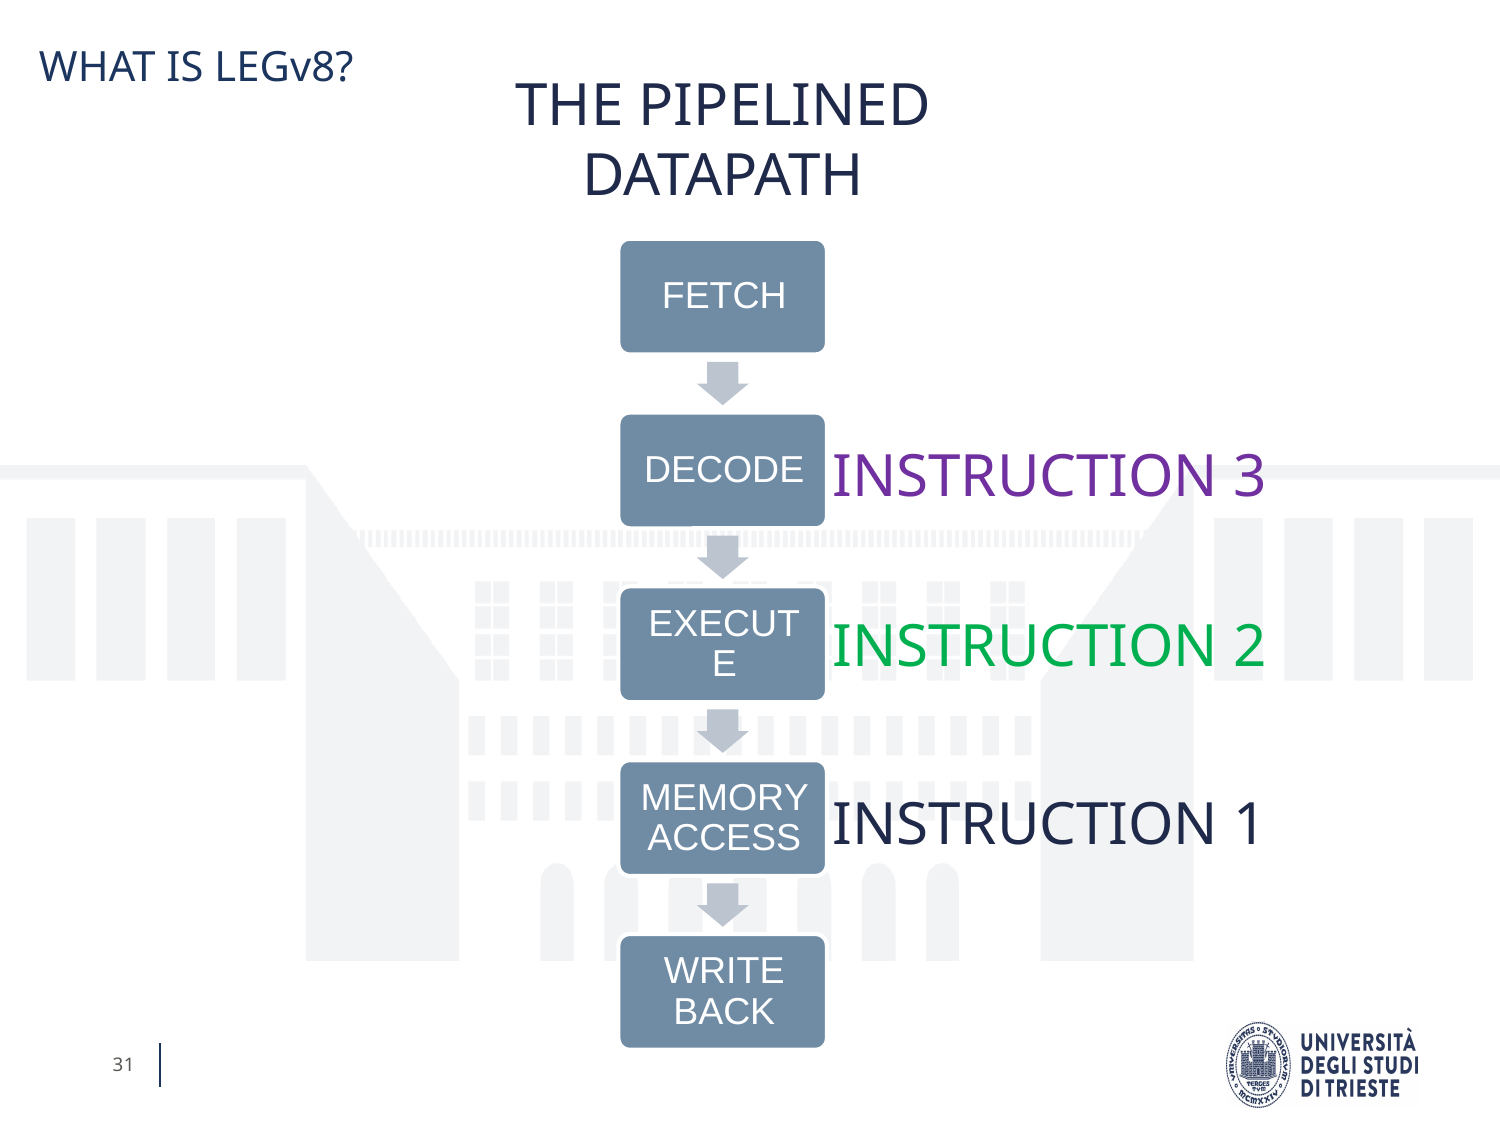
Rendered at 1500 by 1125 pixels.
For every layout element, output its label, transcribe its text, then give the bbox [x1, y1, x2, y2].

text_box THE PIPELINED DATAPATH [422, 64, 1024, 211]
text_box INSTRUCTION 3 [1242, 435, 1351, 511]
picture [1226, 1021, 1418, 1108]
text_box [204, 238, 1242, 1051]
text_box WHAT IS LEGv8? [31, 31, 814, 97]
text_box INSTRUCTION 2 [1242, 605, 1351, 682]
text_box INSTRUCTION 1 [1242, 783, 1351, 860]
slide_number 31 [98, 1022, 149, 1109]
